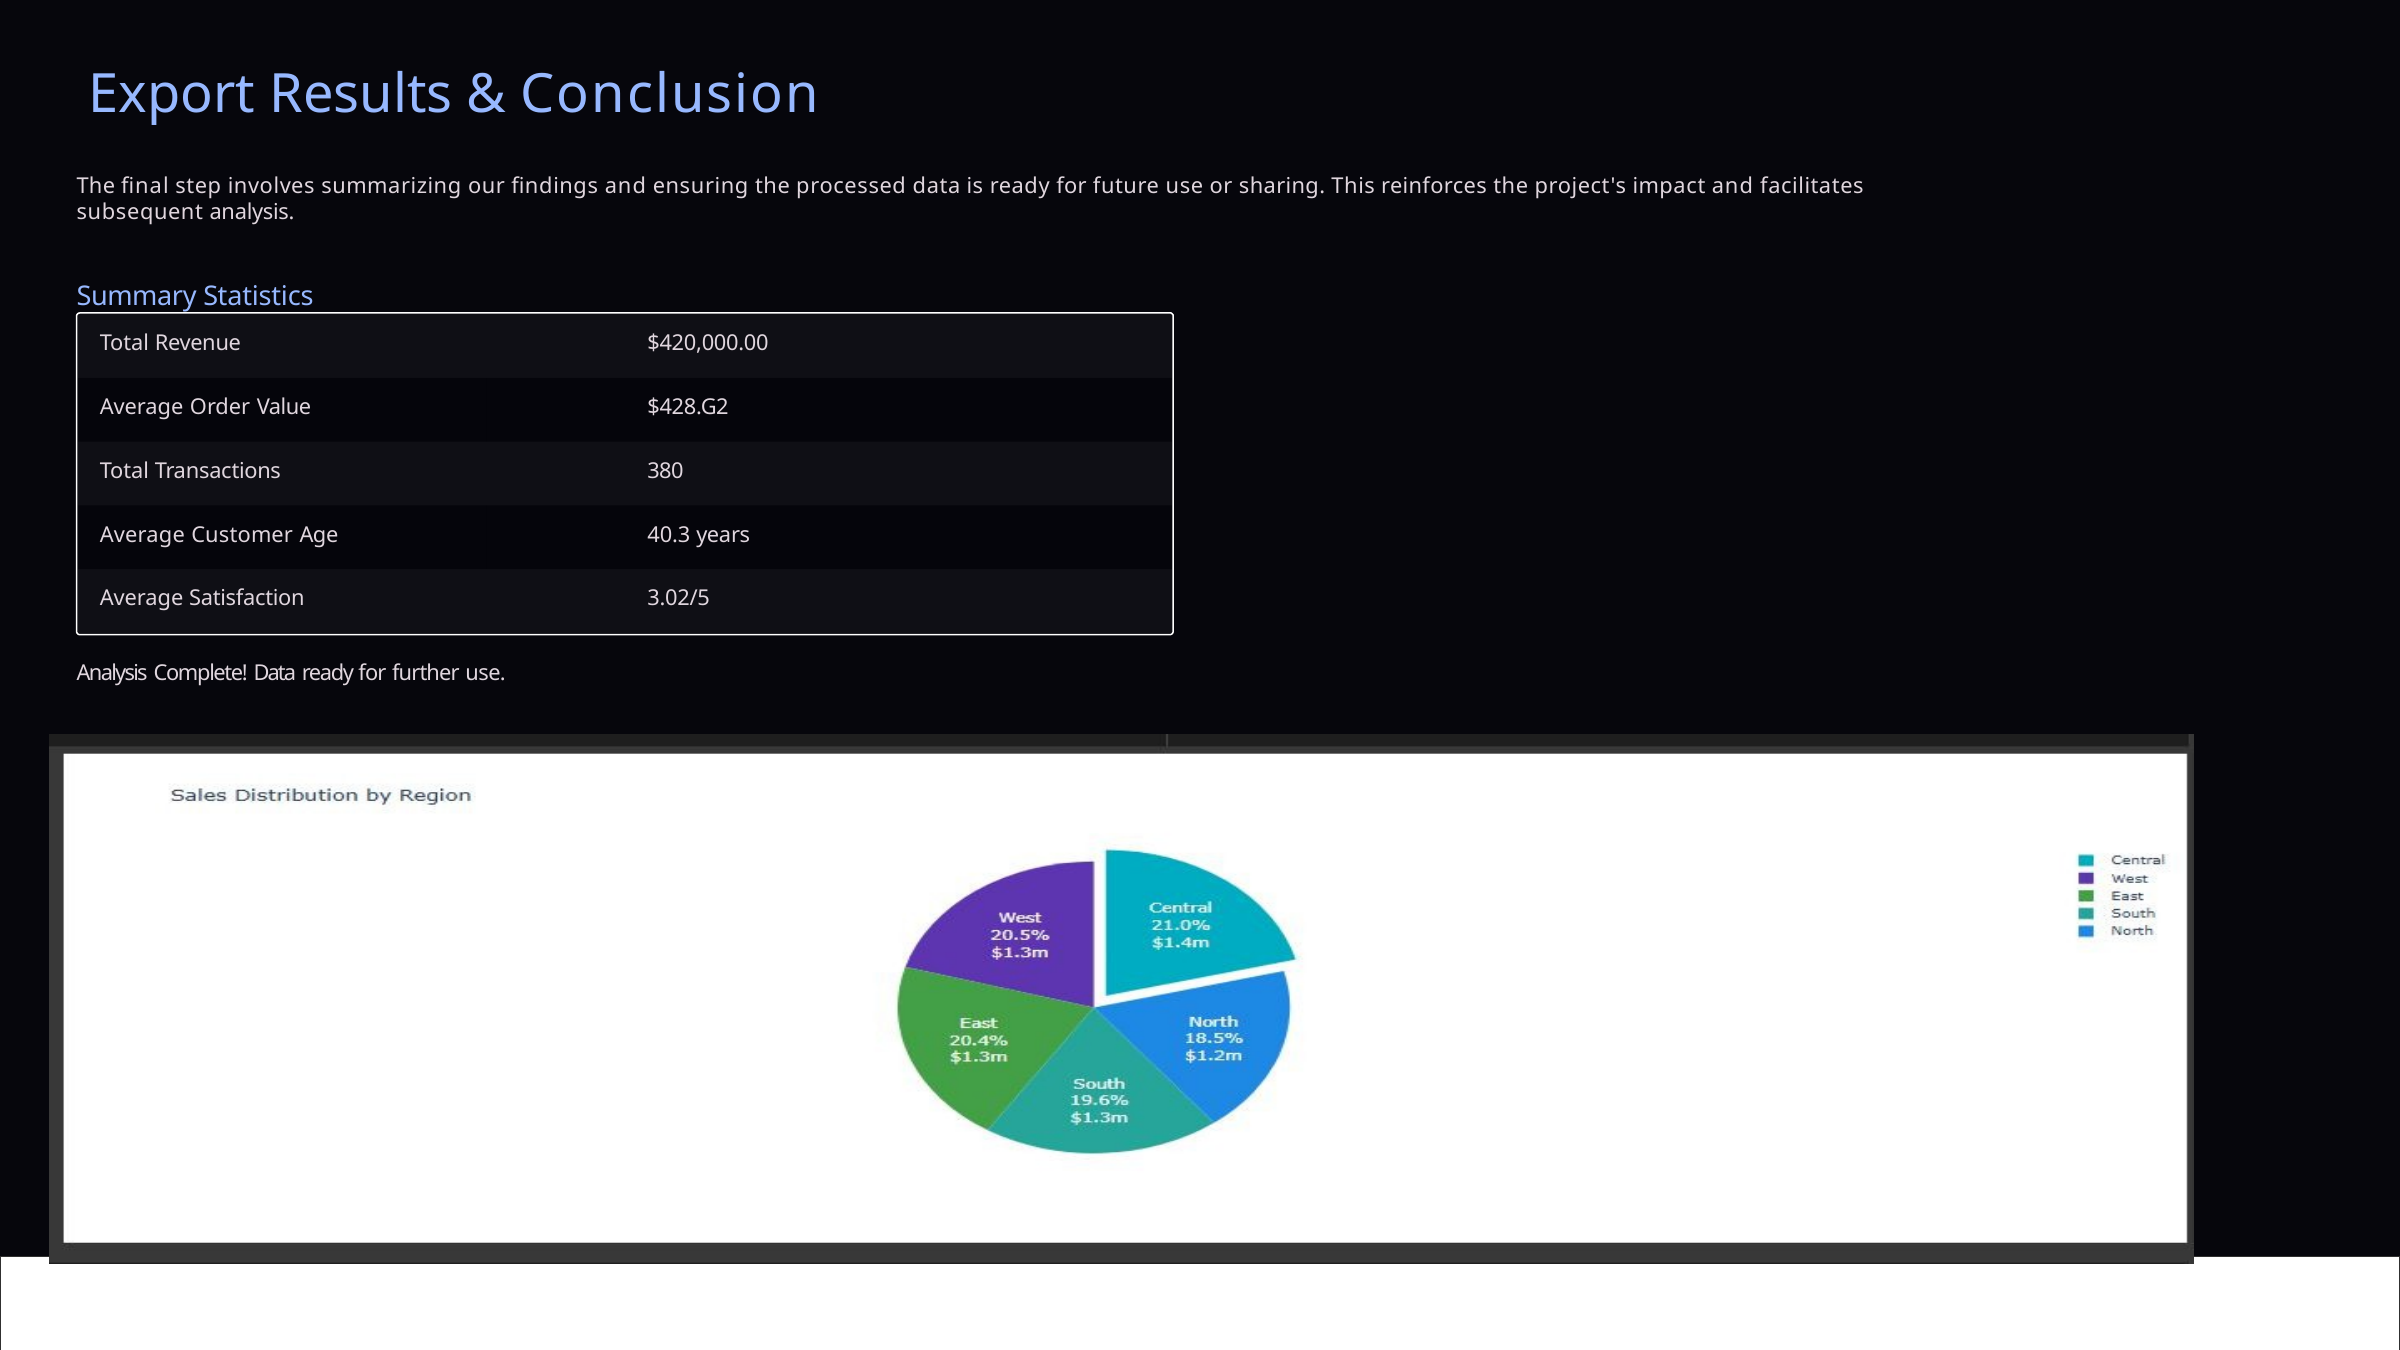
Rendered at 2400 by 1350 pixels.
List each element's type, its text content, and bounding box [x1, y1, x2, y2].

table_header Total Revenue [78, 314, 487, 378]
title Export Results & Conclusion [86, 55, 869, 169]
table_header $420,000.00 [487, 314, 1172, 378]
text_box The ﬁnal step involves summarizing our ﬁndings and ensuring the processed data is ready for future use or sharing. This reinforces the project's impact and facilitates subsequent analysis. Summary Statistics [74, 169, 1968, 312]
table_cell $428.G2 [487, 378, 1172, 442]
table_cell Average Satisfaction [78, 569, 487, 633]
text_box Analysis Complete! Data ready for further use. [74, 656, 573, 685]
table_cell 3.02/5 [487, 569, 1172, 633]
table_cell Average Customer Age [78, 505, 487, 569]
table_cell Average Order Value [78, 378, 487, 442]
table_cell 40.3 years [487, 505, 1172, 569]
table_cell Total Transactions [78, 442, 487, 505]
picture [48, 734, 2194, 1265]
table_cell 380 [487, 442, 1172, 505]
